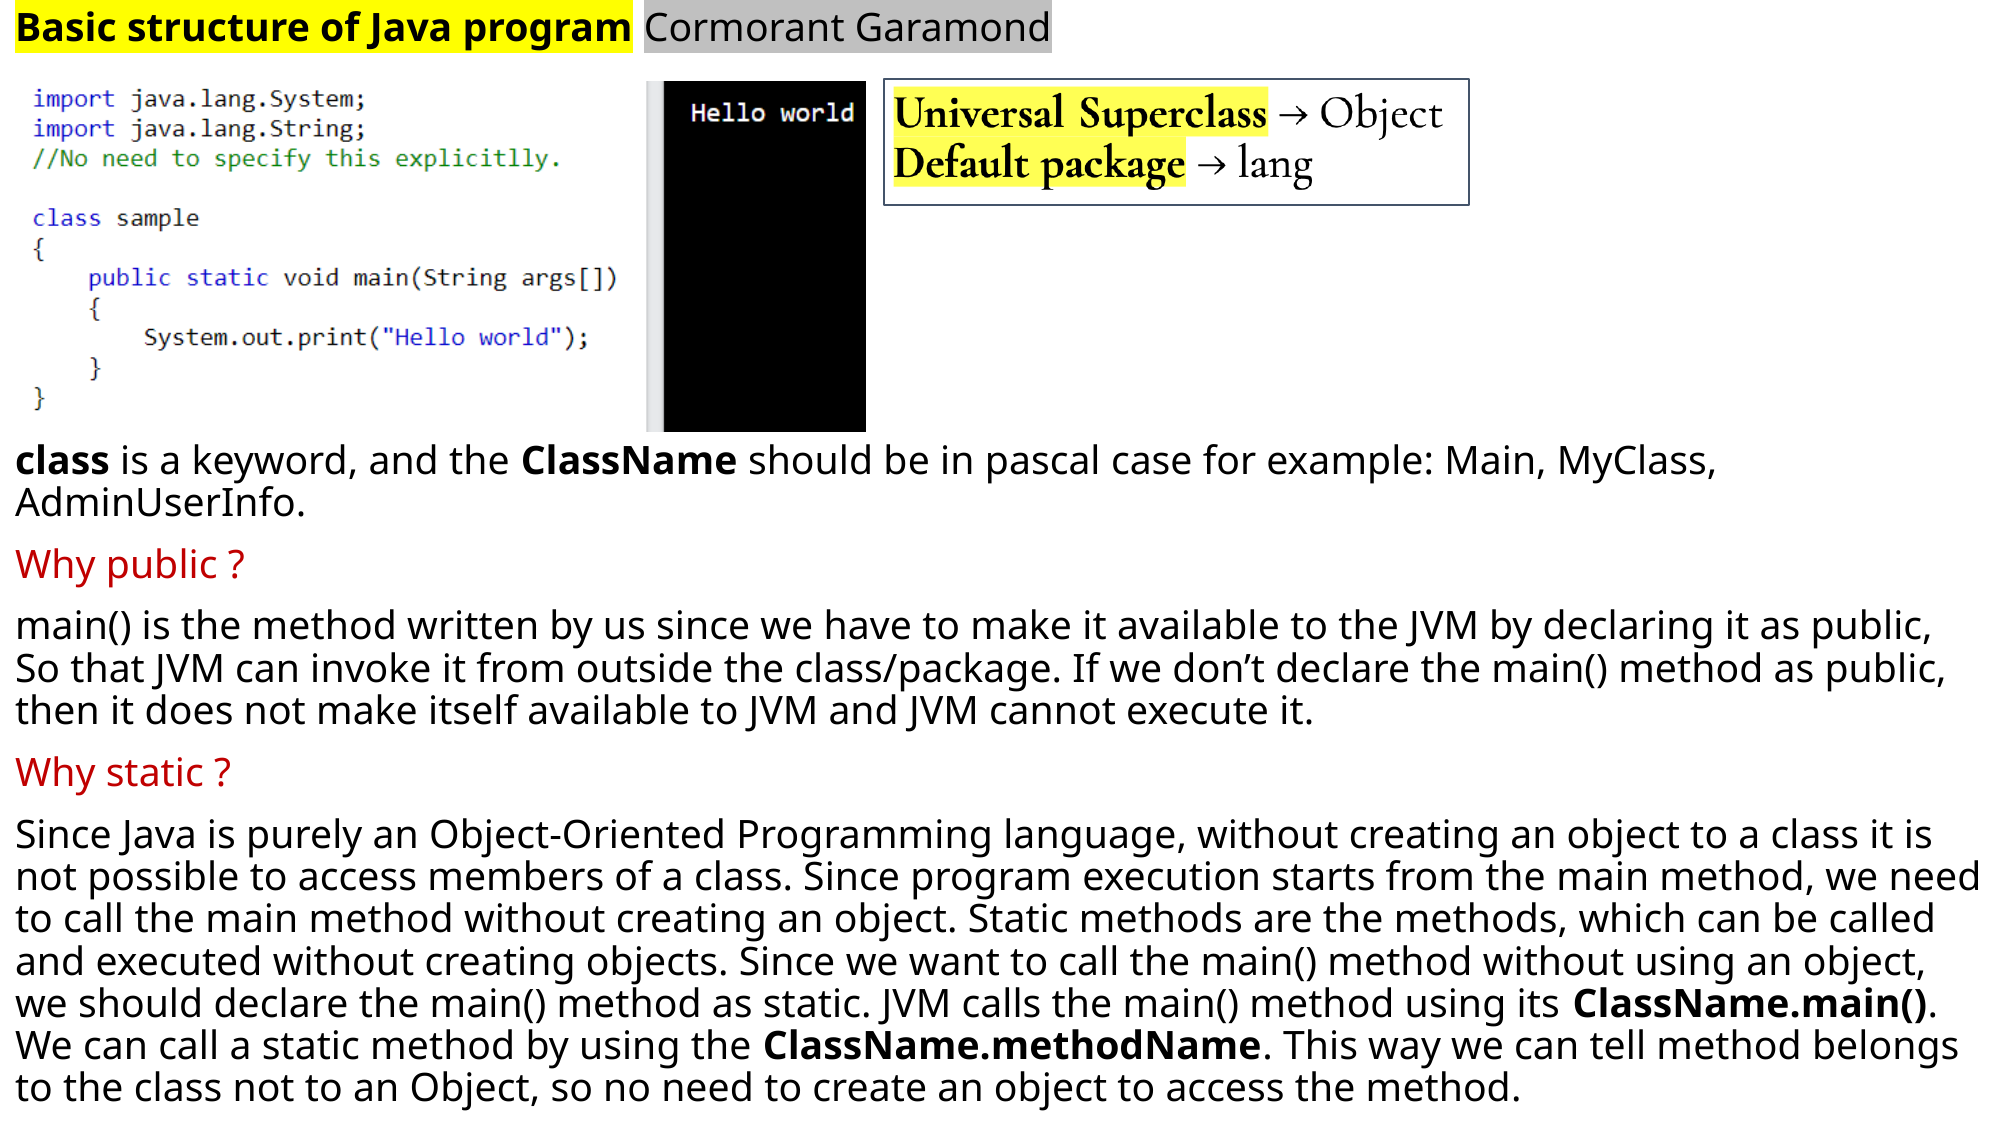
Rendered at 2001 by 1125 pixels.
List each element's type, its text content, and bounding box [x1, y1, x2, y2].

picture [26, 80, 866, 432]
list Basic structure of Java program Cormorant Garamond class is a keyword, and the ClassName should be in pascal case for example: Main, MyClass, AdminUserInfo. Why public ? main() is the method written by us since we have to make it available to the JVM by declaring it as public, So that JVM can invoke it from outside the class/package. If we don’t declare the main() method as public, then it does not make itself available to JVM and JVM cannot execute it. Why static ? Since Java is purely an Object-Oriented Programming language, without creating an object to a class it is not possible to access members of a class. Since program execution starts from the main method, we need to call the main method without creating an object. Static methods are the methods, which can be called and executed without creating objects. Since we want to call the main() method without using an object, we should declare the main() method as static. JVM calls the main() method using its ClassName.main(). We can call a static method by using the ClassName.methodName. This way we can tell method belongs to the class not to an Object, so no need to create an object to access the method. [0, 0, 2000, 1125]
picture [884, 80, 1469, 203]
